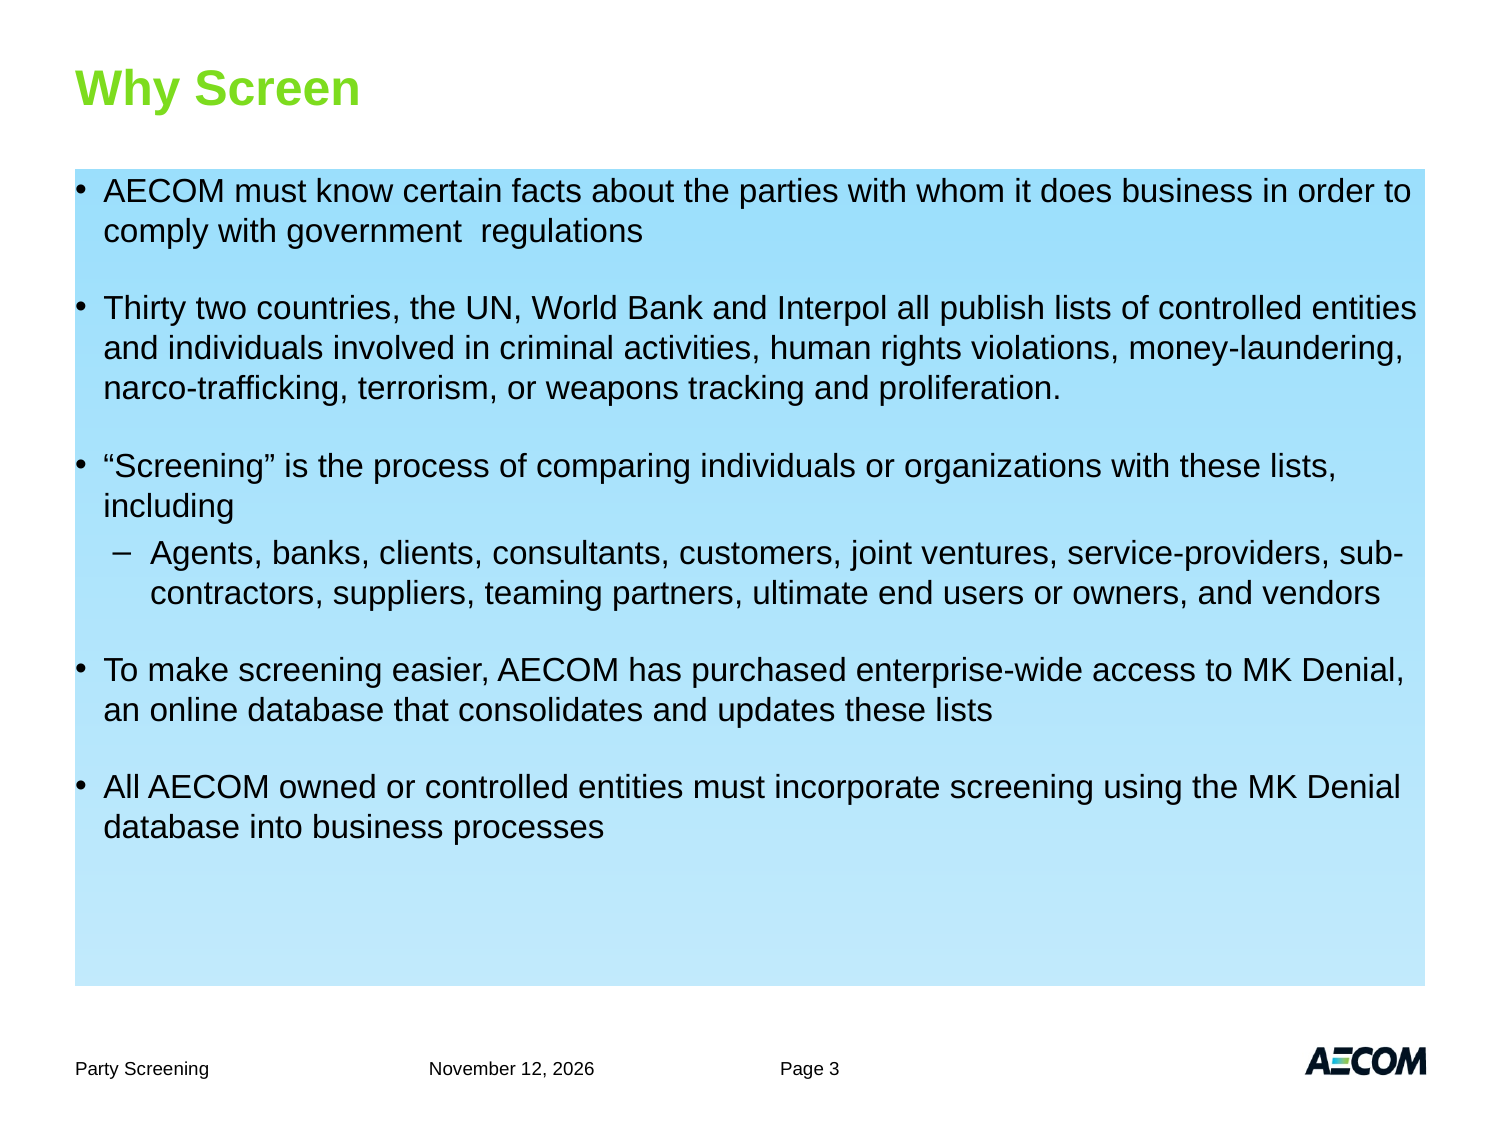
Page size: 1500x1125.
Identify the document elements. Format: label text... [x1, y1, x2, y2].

slide_number Page 3 [779, 1054, 927, 1081]
list AECOM must know certain facts about the parties with whom it does business in order to comply with government regulations Thirty two countries, the UN, World Bank and Interpol all publish lists of controlled entities and individuals involved in criminal activities, human rights violations, money-laundering, narco-trafficking, terrorism, or weapons tracking and proliferation. “Screening” is the process of comparing individuals or organizations with these lists, including Agents, banks, clients, consultants, customers, joint ventures, service-providers, sub-contractors, suppliers, teaming partners, ultimate end users or owners, and vendors To make screening easier, AECOM has purchased enterprise-wide access to MK Denial, an online database that consolidates and updates these lists All AECOM owned or controlled entities must incorporate screening using the MK Denial database into business processes [75, 169, 1425, 986]
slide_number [428, 1054, 719, 1081]
footer Party Screening [75, 1054, 369, 1081]
title Why Screen [75, 55, 1425, 169]
picture [1302, 1041, 1429, 1080]
